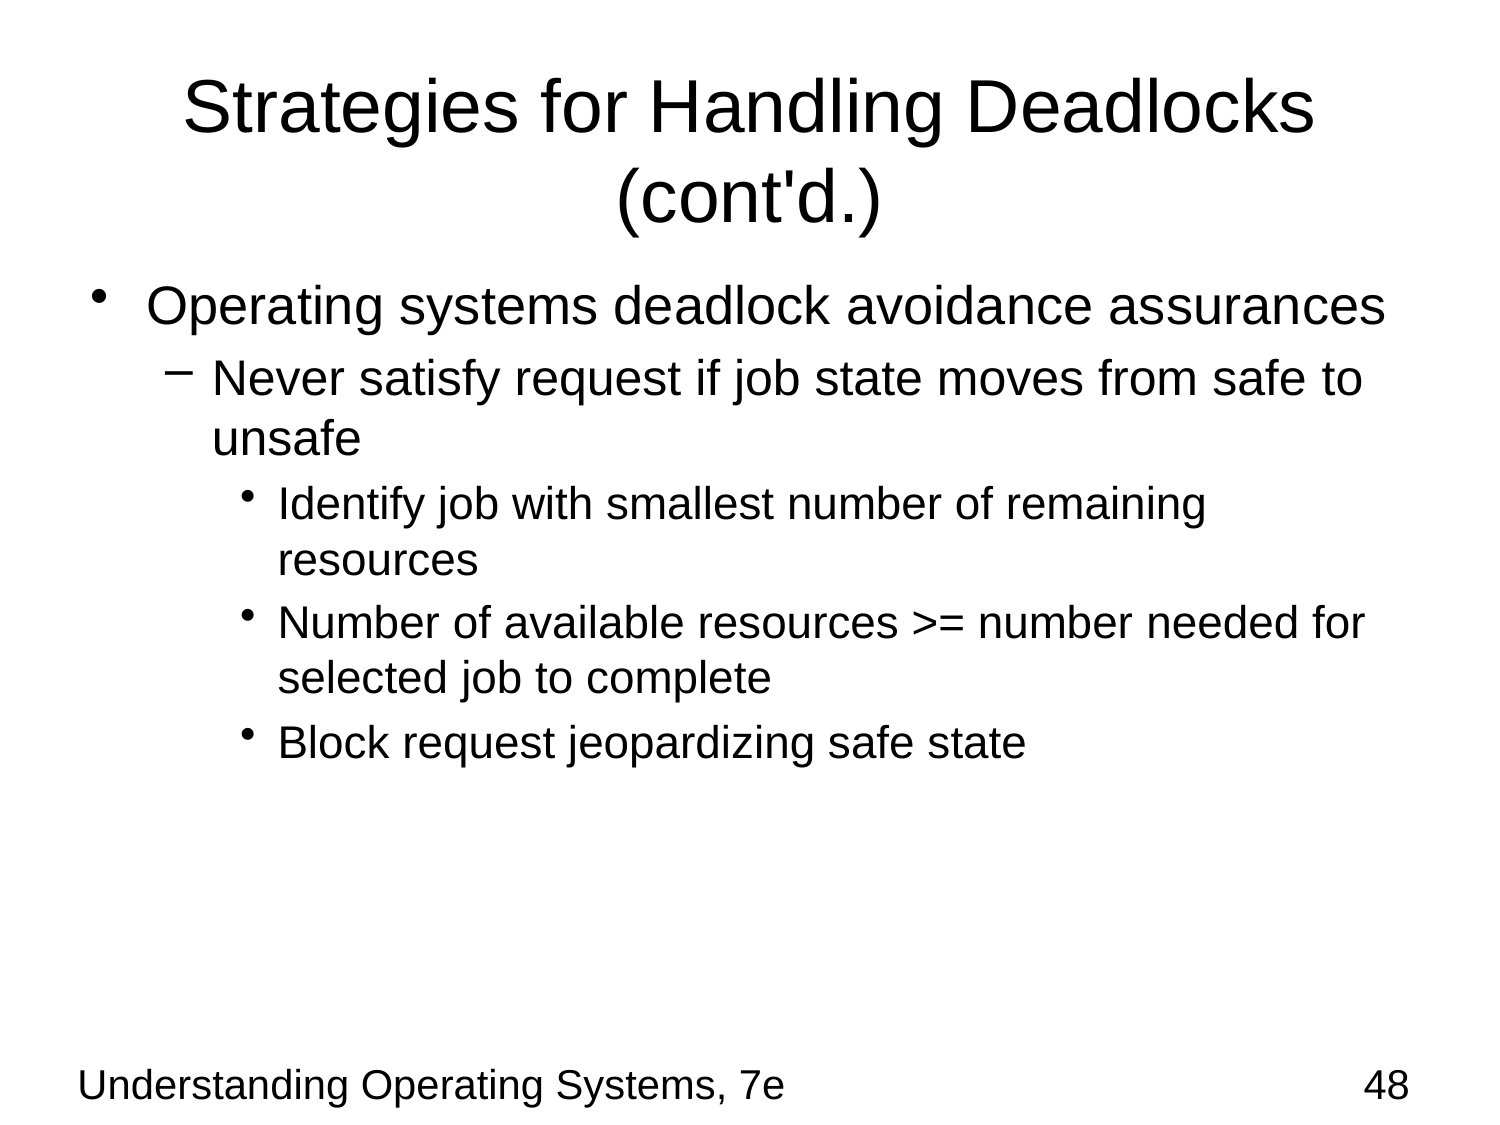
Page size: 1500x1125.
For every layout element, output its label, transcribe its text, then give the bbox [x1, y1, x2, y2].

list Operating systems deadlock avoidance assurances Never satisfy request if job state moves from safe to unsafe Identify job with smallest number of remaining resources Number of available resources >= number needed for selected job to complete Block request jeopardizing safe state [75, 262, 1425, 1038]
footer Understanding Operating Systems, 7e [62, 1049, 1051, 1099]
slide_number 48 [1074, 1049, 1426, 1097]
title Strategies for Handling Deadlocks (cont'd.) [75, 45, 1425, 250]
